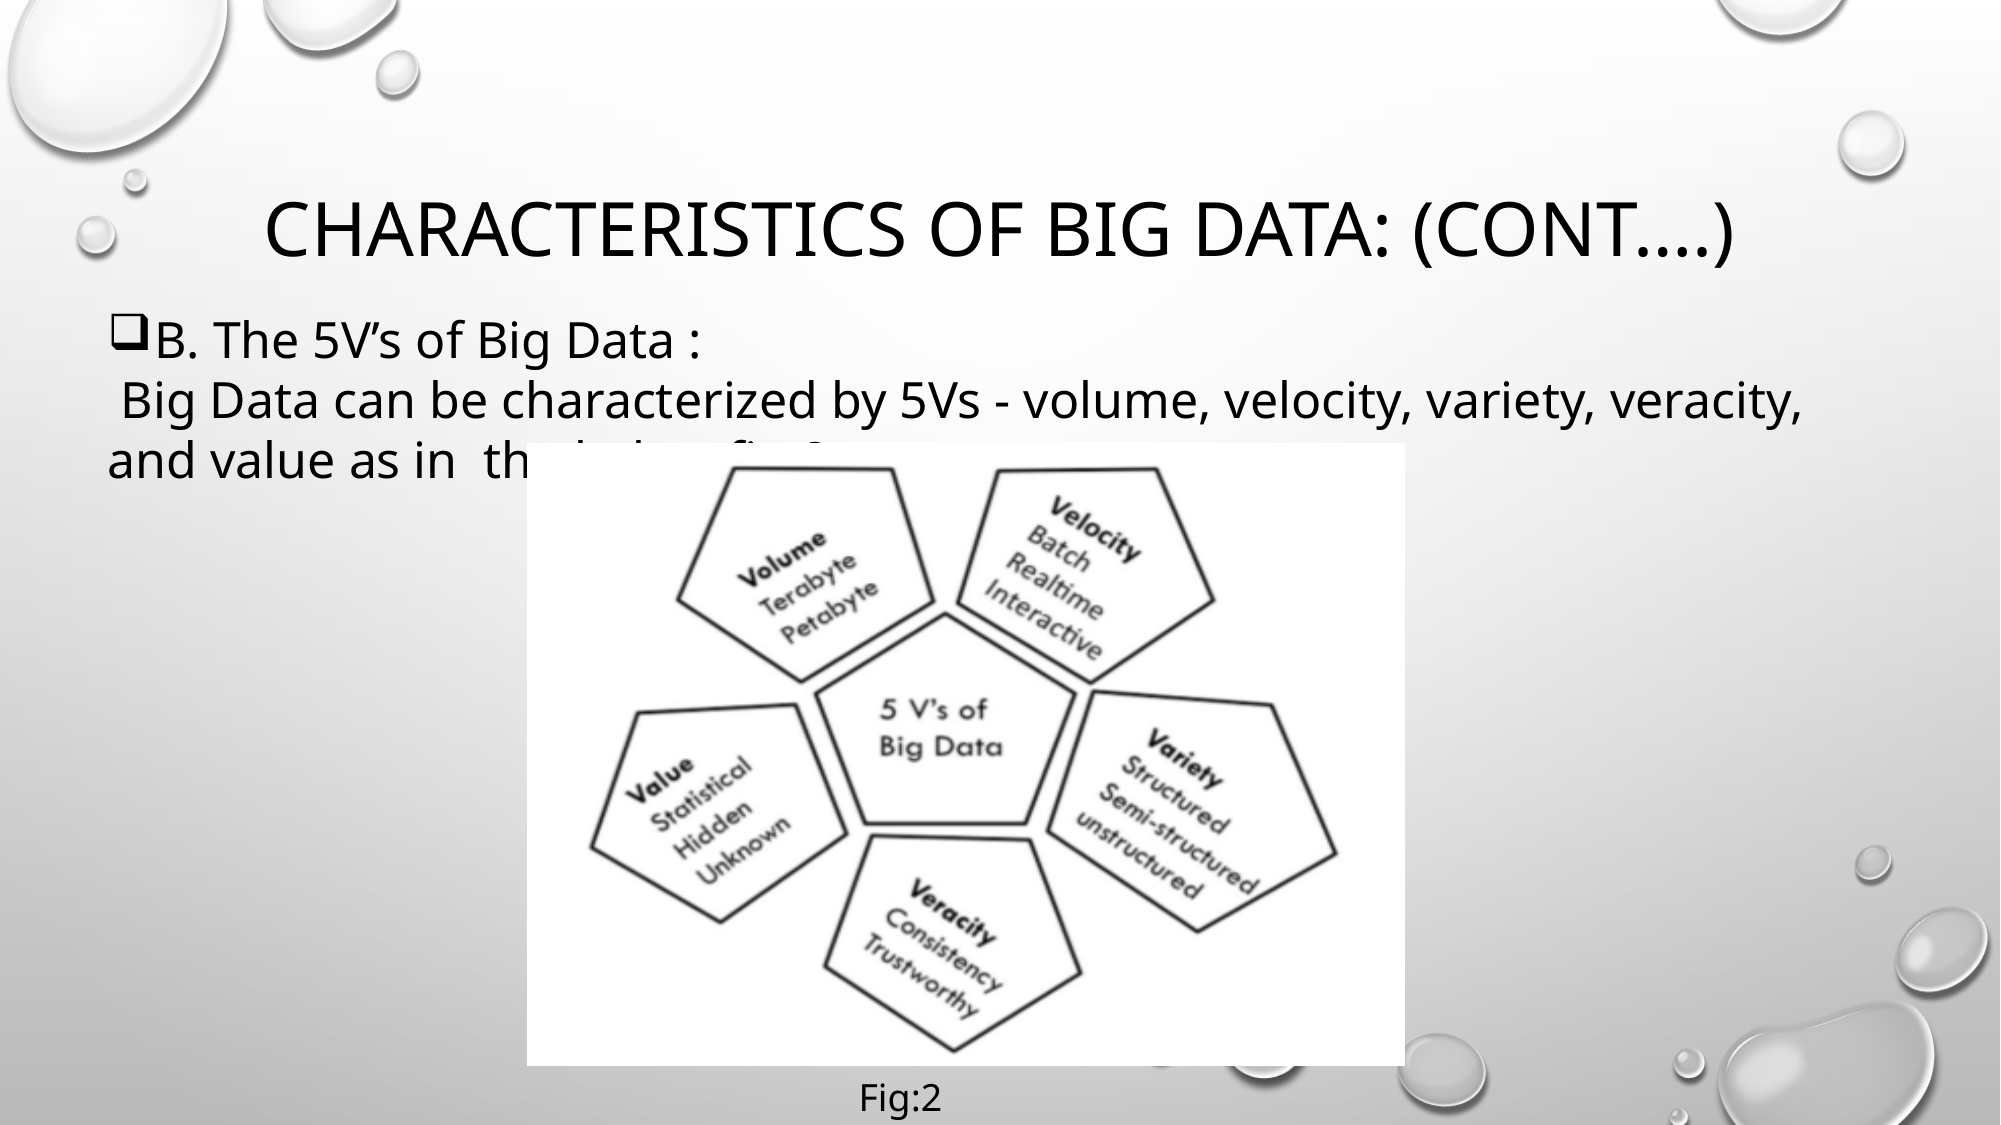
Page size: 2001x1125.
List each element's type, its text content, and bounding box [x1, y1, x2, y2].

title CHARACTERISTICS OF BIG DATA: (cont….) [149, 101, 1851, 301]
text_box B. The 5V’s of Big Data : Big Data can be characterized by 5Vs - volume, velocity, variety, veracity, and value as in the below fig.2 Fig:2 [93, 301, 1907, 1125]
picture [0, 0, 2000, 1125]
picture [526, 442, 1405, 1067]
